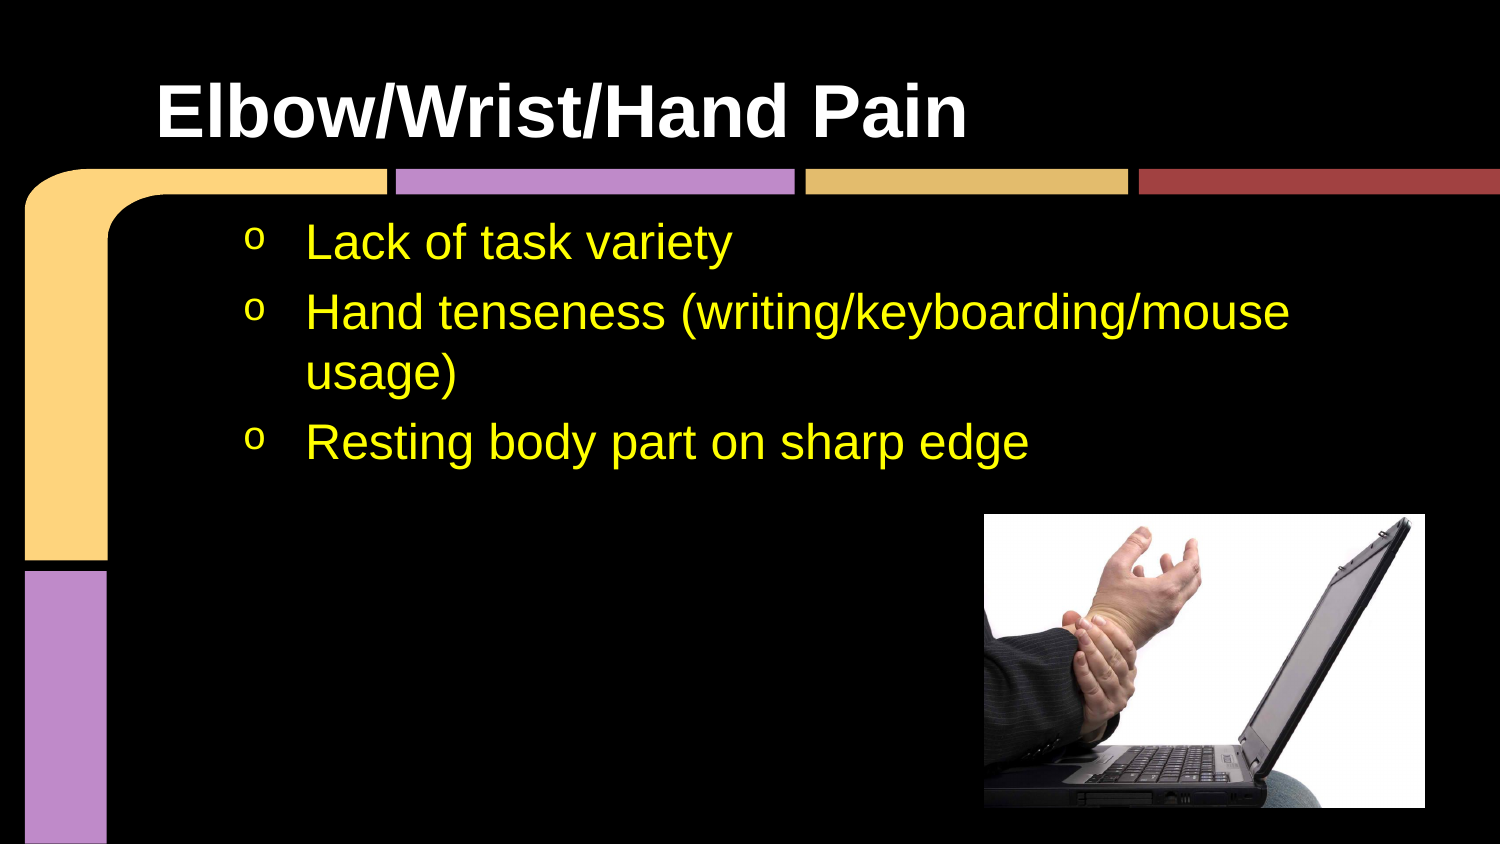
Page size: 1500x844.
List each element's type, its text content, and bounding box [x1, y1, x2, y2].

title Elbow/Wrist/Hand Pain [140, 26, 1425, 168]
list Lack of task variety Hand tenseness (writing/keyboarding/mouse usage) Resting body part on sharp edge [140, 194, 1425, 808]
picture [984, 514, 1426, 809]
